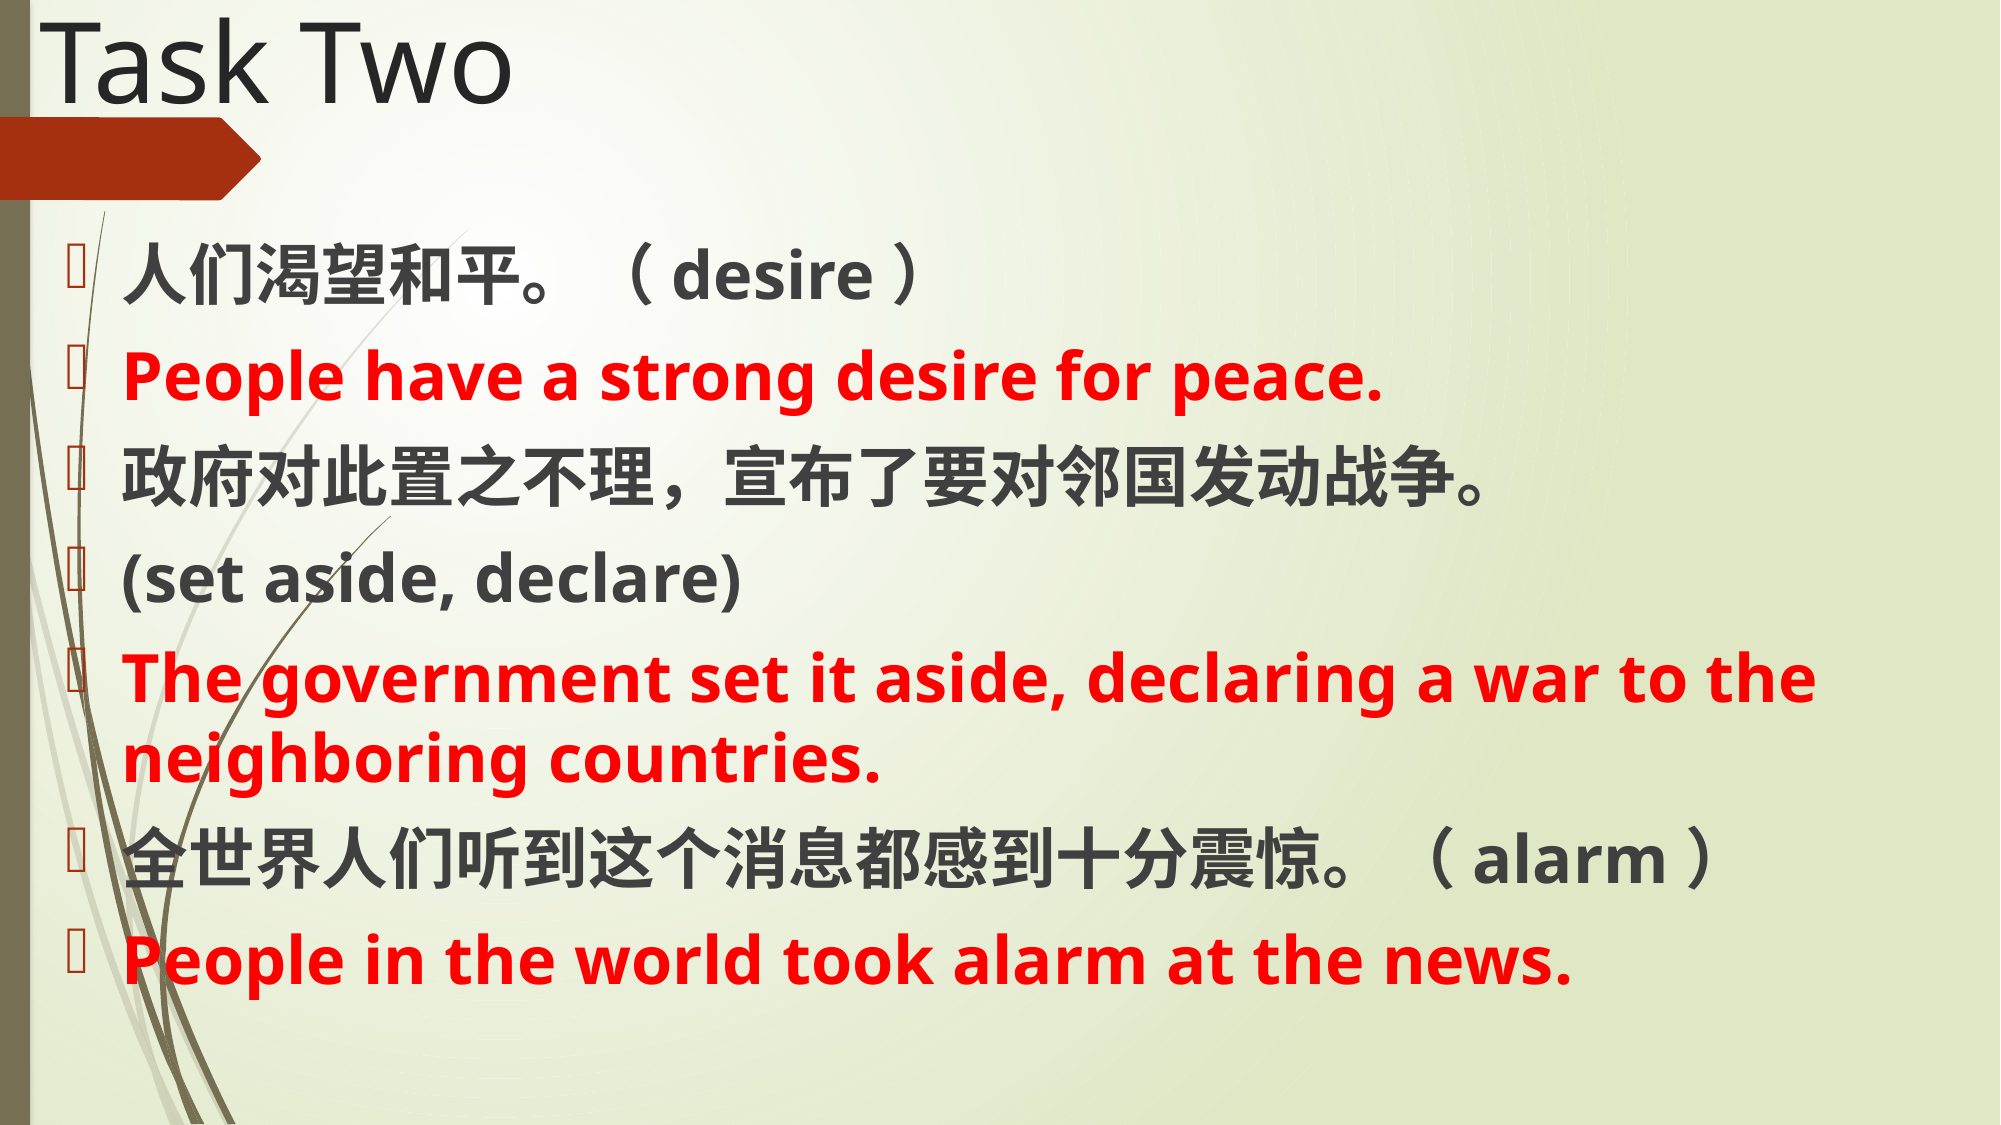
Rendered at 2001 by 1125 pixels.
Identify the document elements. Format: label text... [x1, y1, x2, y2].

title Task Two [24, 0, 1487, 194]
list 人们渴望和平。（desire） People have a strong desire for peace. 政府对此置之不理，宣布了要对邻国发动战争。 (set aside, declare) The government set it aside, declaring a war to the neighboring countries. 全世界人们听到这个消息都感到十分震惊。（alarm） People in the world took alarm at the news. [50, 225, 2000, 846]
